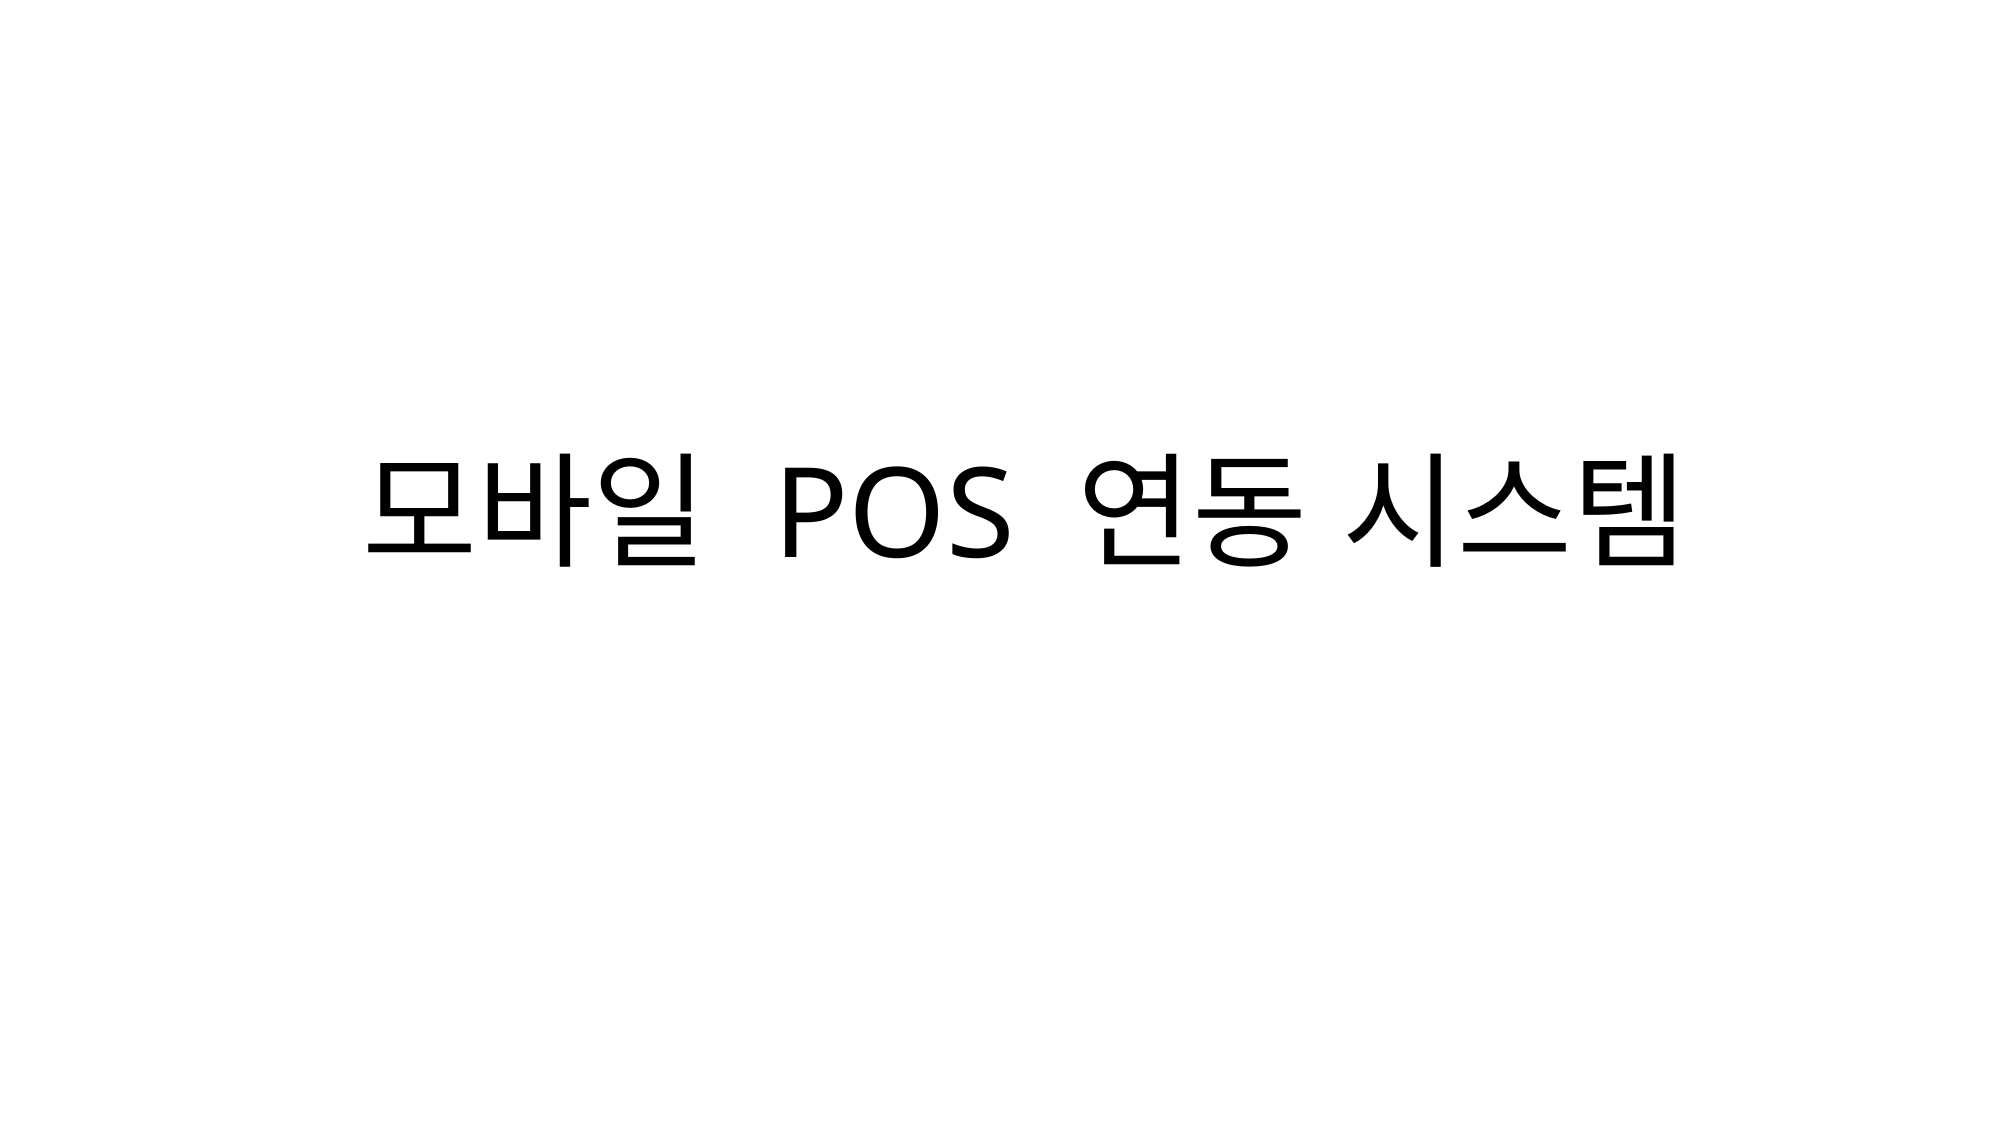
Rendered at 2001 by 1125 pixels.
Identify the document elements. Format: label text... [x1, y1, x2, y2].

title 모바일 POS 연동 시스템 [275, 433, 1776, 592]
